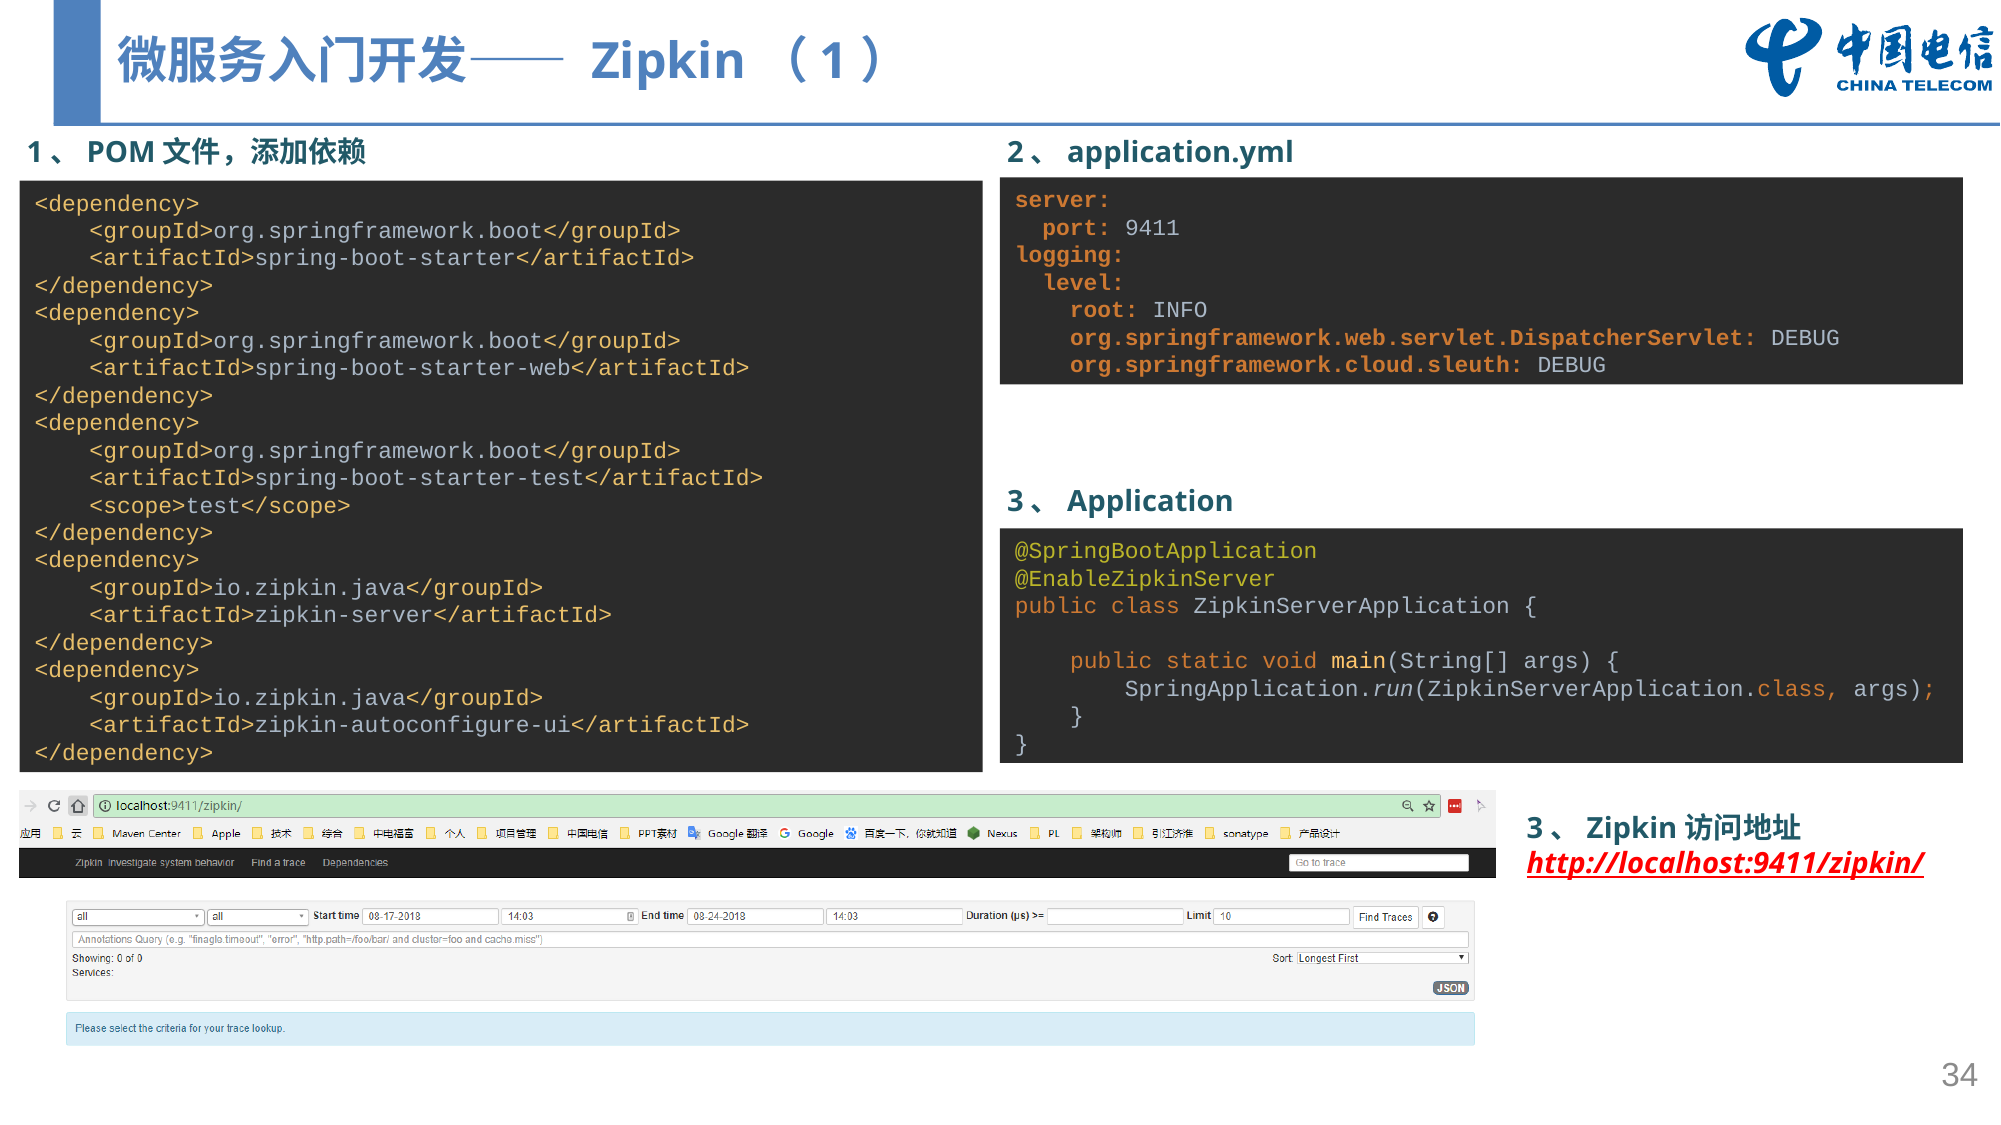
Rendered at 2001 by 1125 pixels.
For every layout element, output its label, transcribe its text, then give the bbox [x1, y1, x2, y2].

text_box <dependency> <groupId>org.springframework.boot</groupId> <artifactId>spring-boot-starter</artifactId> </dependency> <dependency> <groupId>org.springframework.boot</groupId> <artifactId>spring-boot-starter-web</artifactId> </dependency> <dependency> <groupId>org.springframework.boot</groupId> <artifactId>spring-boot-starter-test</artifactId> <scope>test</scope> </dependency> <dependency> <groupId>io.zipkin.java</groupId> <artifactId>zipkin-server</artifactId> </dependency> <dependency> <groupId>io.zipkin.java</groupId> <artifactId>zipkin-autoconfigure-ui</artifactId> </dependency> [19, 180, 983, 773]
text_box server: port: 9411 logging: level: root: INFO org.springframework.web.servlet.DispatcherServlet: DEBUG org.springframework.cloud.sleuth: DEBUG [999, 177, 1963, 385]
text_box 2、application.yml [999, 127, 1390, 175]
text_box 1、POM文件，添加依赖 [19, 137, 410, 165]
text_box 3、Zipkin访问地址 http://localhost:9411/zipkin/ [1519, 795, 2000, 894]
text_box @SpringBootApplication @EnableZipkinServer public class ZipkinServerApplication { public static void main(String[] args) { SpringApplication.run(ZipkinServerApplication.class, args); } } [999, 528, 1963, 763]
picture [19, 790, 1496, 1103]
text_box 3、Application [999, 476, 1390, 524]
title 微服务入门开发—— Zipkin（1） [102, 28, 1752, 109]
slide_number 34 [1543, 1042, 1994, 1103]
